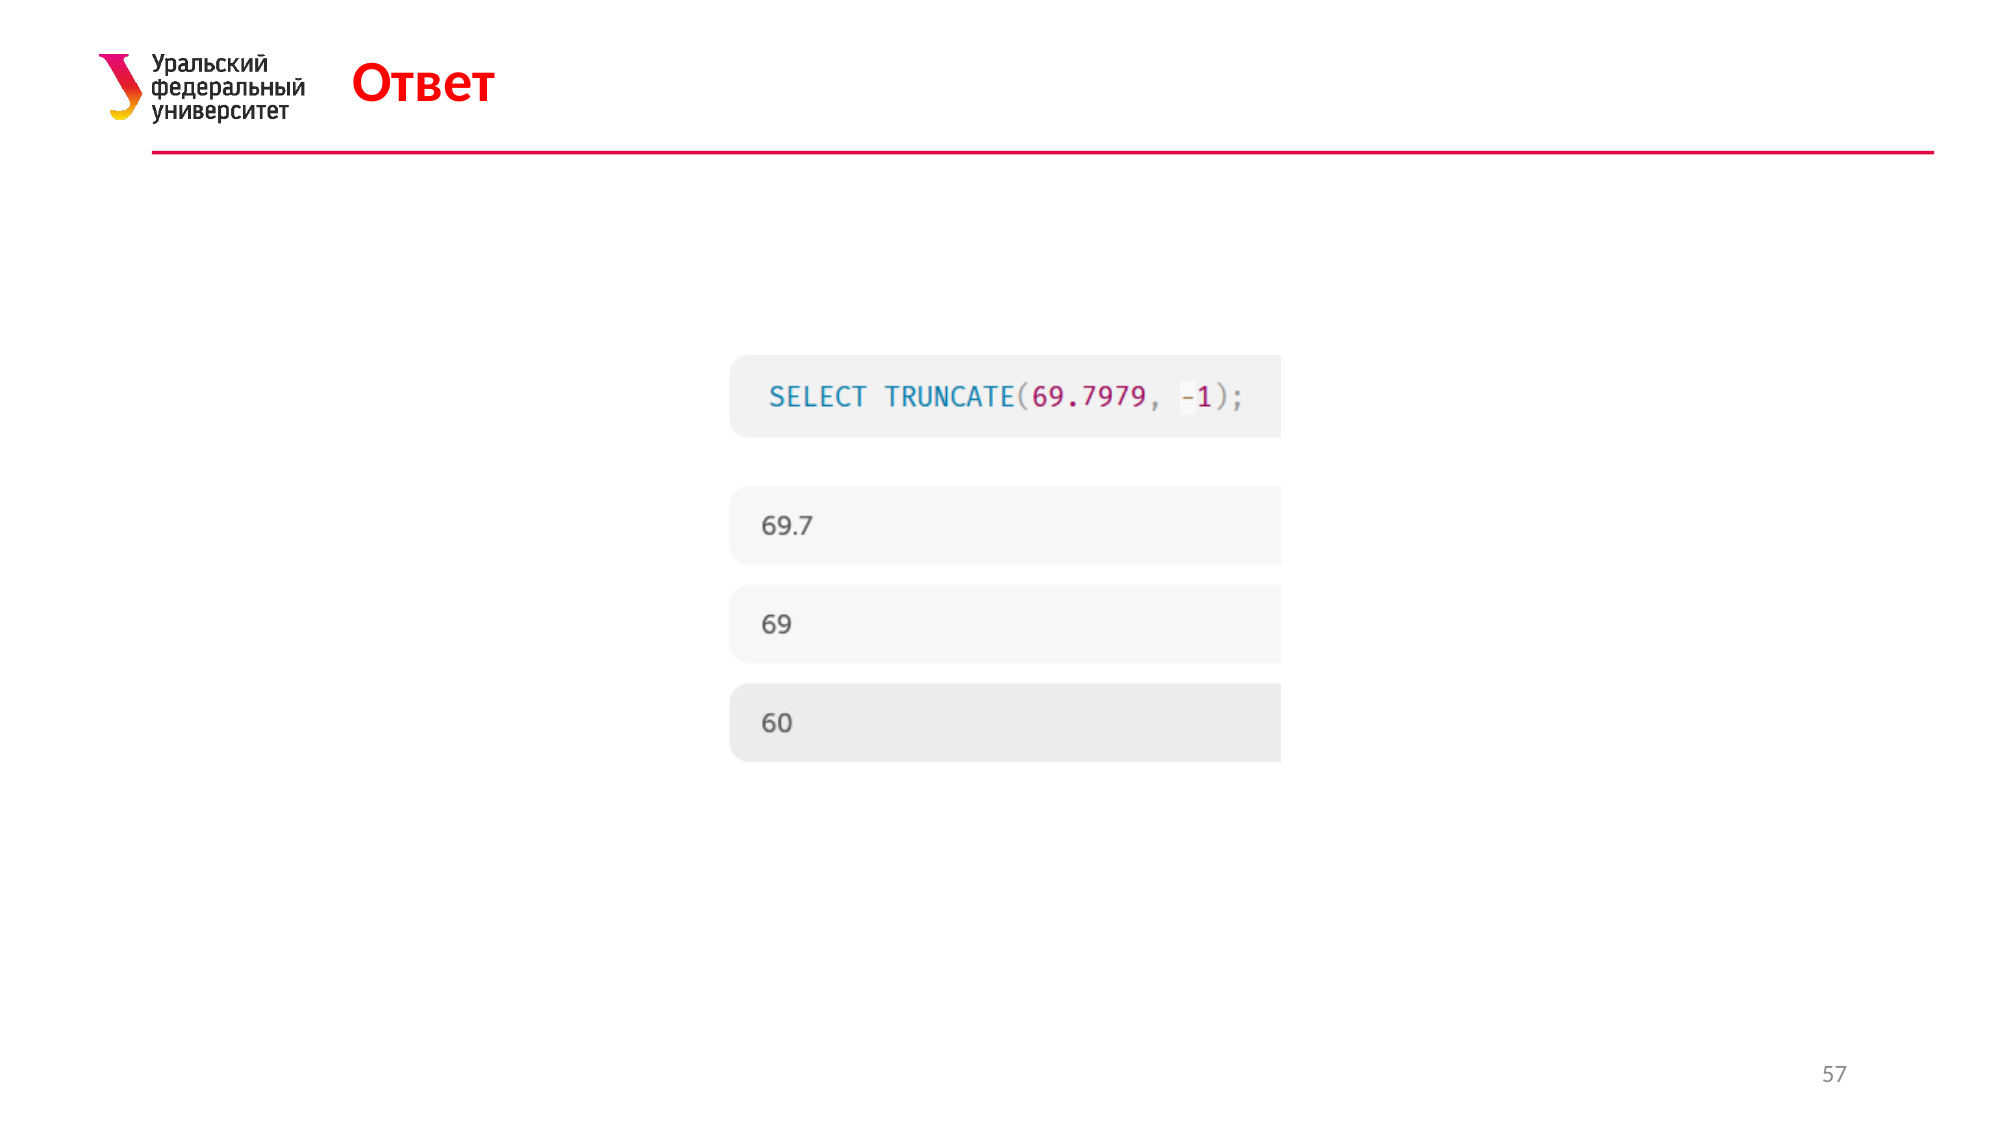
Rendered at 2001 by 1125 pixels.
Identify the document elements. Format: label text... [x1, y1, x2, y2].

picture [719, 355, 1281, 770]
slide_number 57 [1412, 1042, 1863, 1103]
text_box [151, 150, 1935, 155]
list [98, 52, 320, 124]
text_box Ответ [337, 36, 1945, 121]
